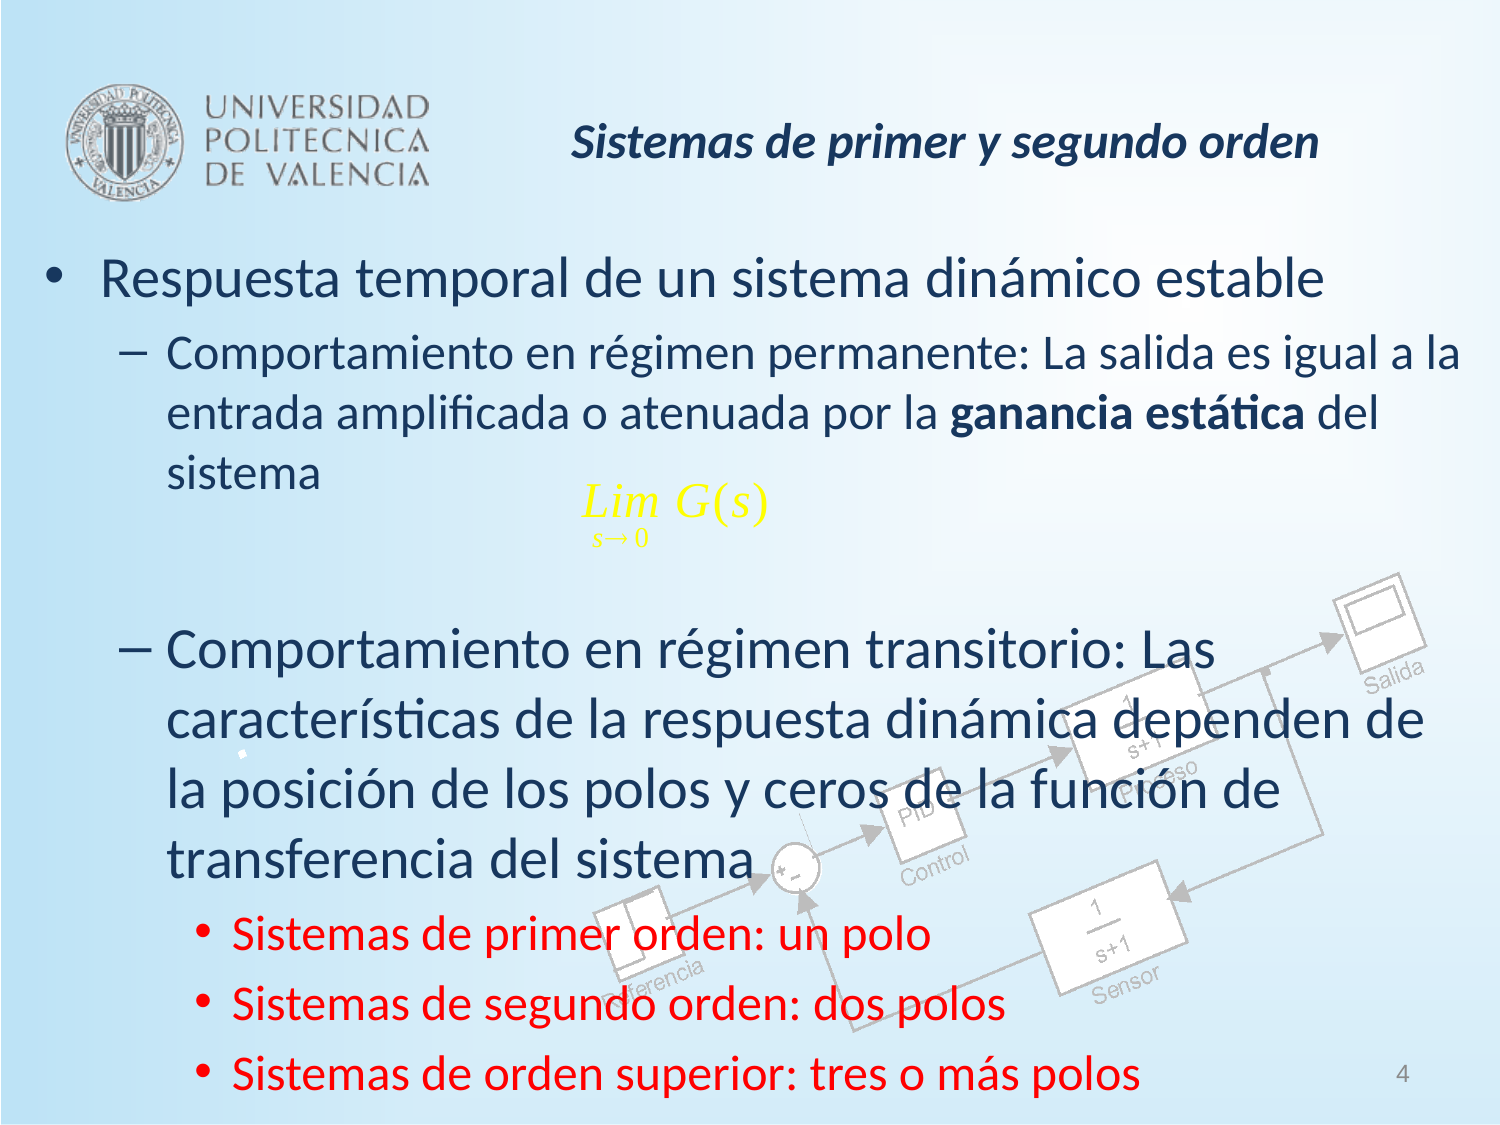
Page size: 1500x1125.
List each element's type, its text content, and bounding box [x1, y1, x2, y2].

list Respuesta temporal de un sistema dinámico estable Comportamiento en régimen permanente: La salida es igual a la entrada amplificada o atenuada por la ganancia estática del sistema Comportamiento en régimen transitorio: Las características de la respuesta dinámica dependen de la posición de los polos y ceros de la función de transferencia del sistema Sistemas de primer orden: un polo Sistemas de segundo orden: dos polos Sistemas de orden superior: tres o más polos [29, 231, 1483, 1106]
picture [64, 78, 429, 208]
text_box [572, 467, 777, 560]
title Sistemas de primer y segundo orden [466, 45, 1425, 233]
